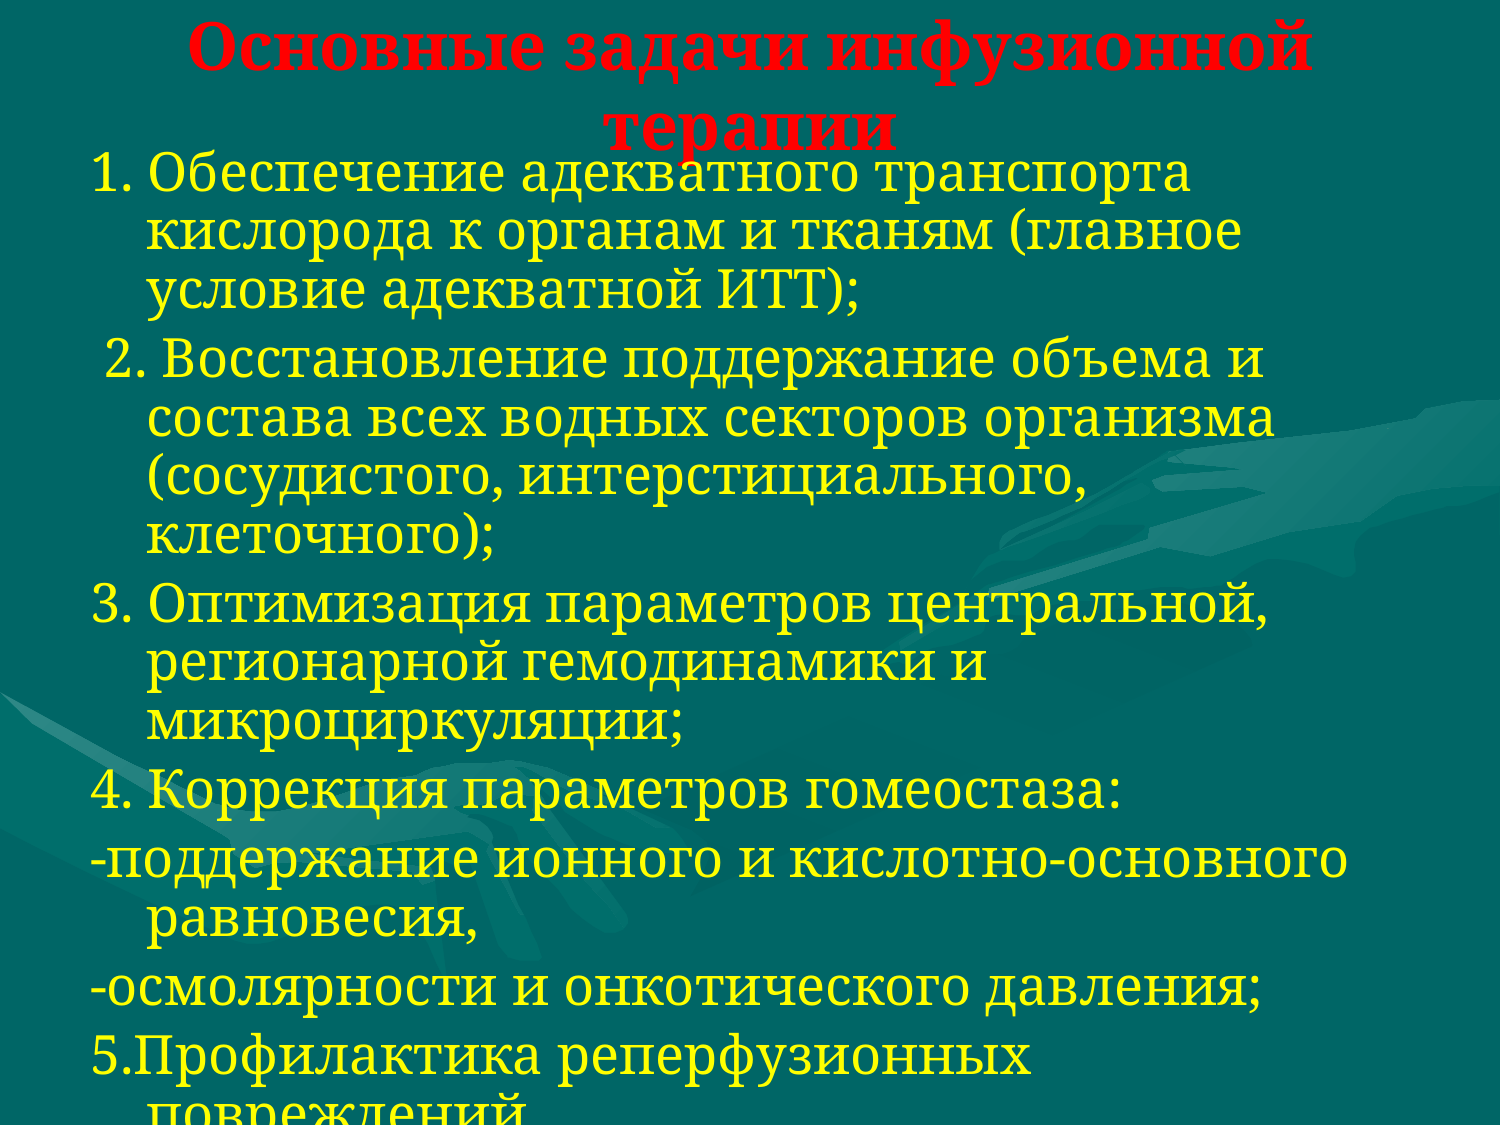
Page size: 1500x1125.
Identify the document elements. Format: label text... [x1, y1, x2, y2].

title Основные задачи инфузионной терапии [75, 31, 1425, 137]
list 1. Обеспечение адекватного транспорта кислорода к органам и тканям (главное условие адекватной ИТТ); 2. Восстановление поддержание объема и состава всех водных секторов организма (сосудистого, интерстициального, клеточного); 3. Оптимизация параметров центральной, регионарной гемодинамики и микроциркуляции; 4. Коррекция параметров гомеостаза: -поддержание ионного и кислотно-основного равновесия, -осмолярности и онкотического давления; 5.Профилактика реперфузионных повреждений. [75, 137, 1425, 1000]
